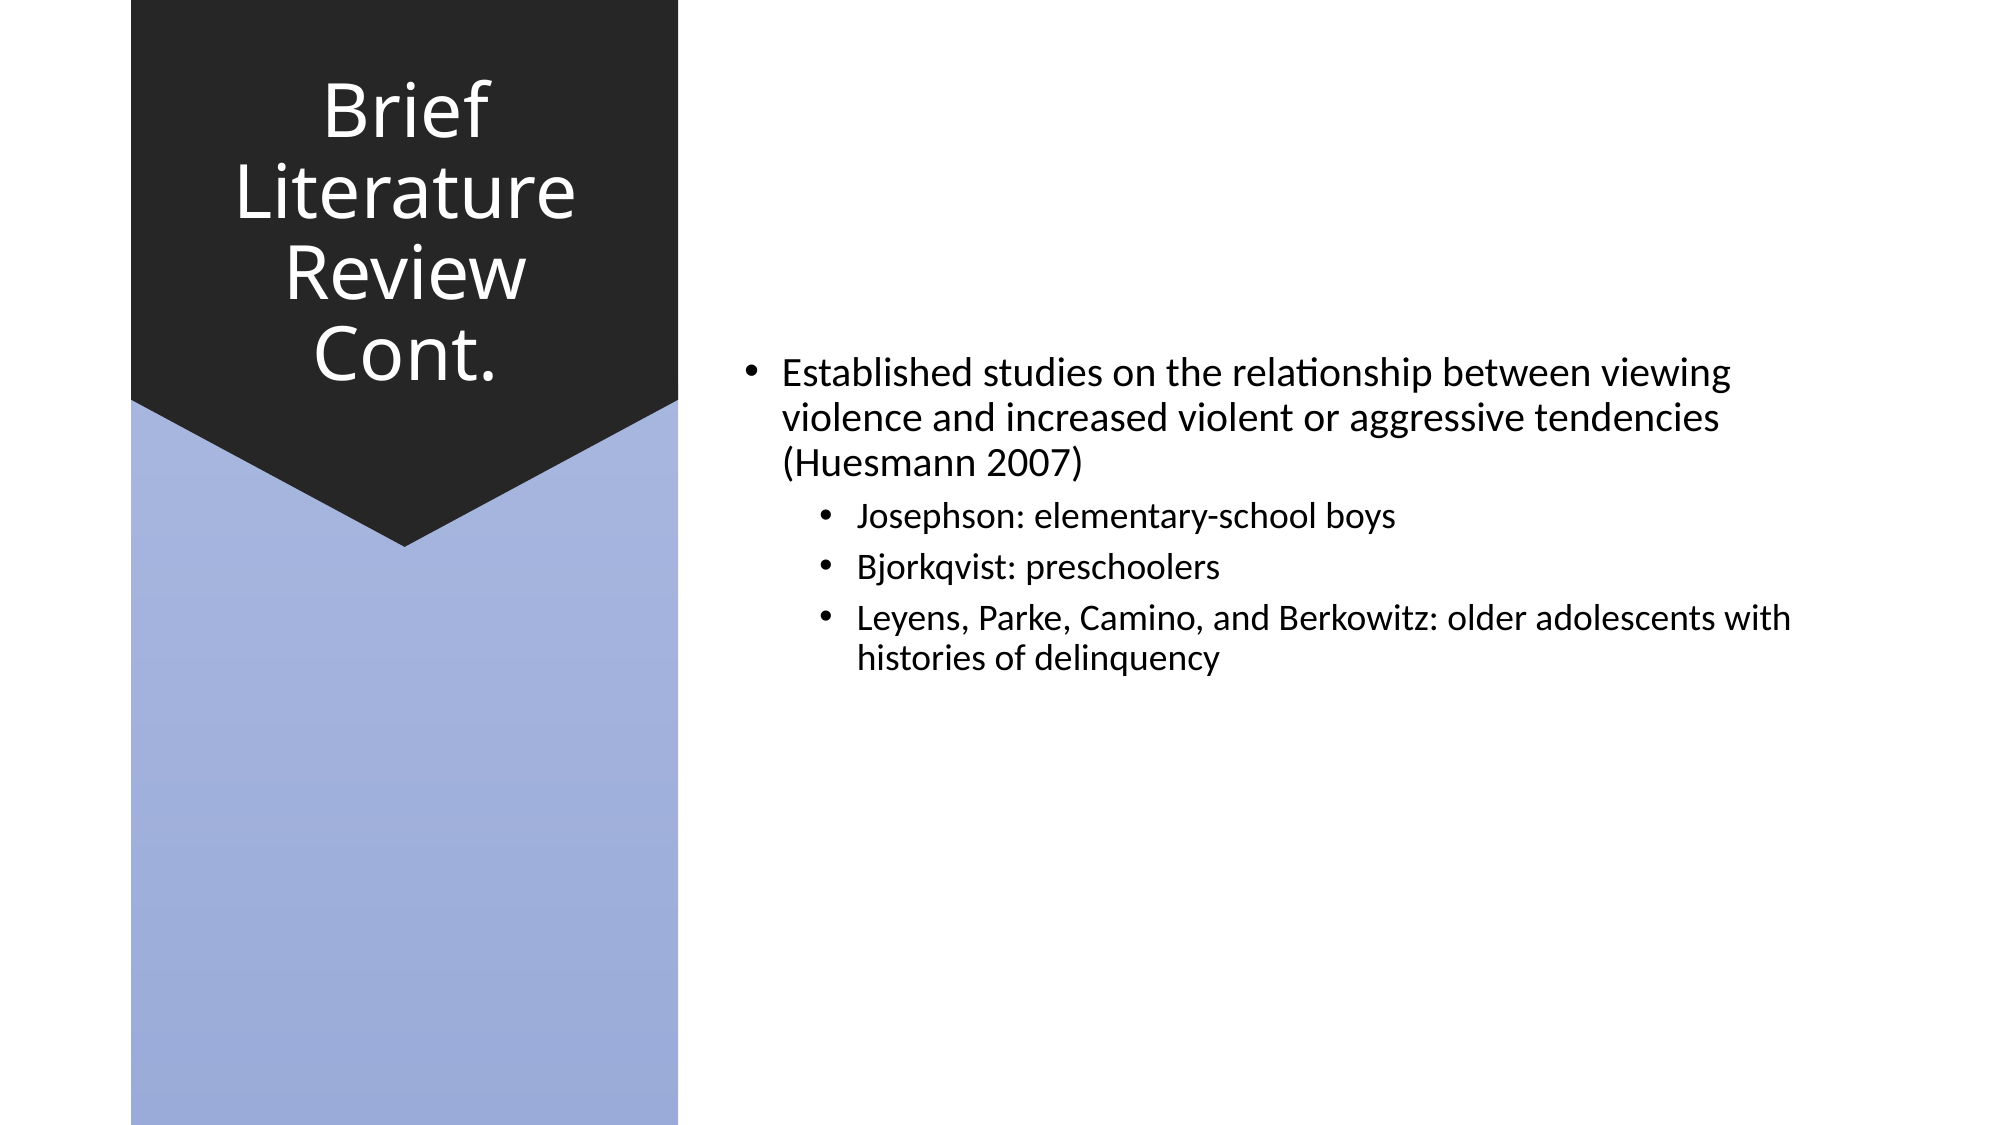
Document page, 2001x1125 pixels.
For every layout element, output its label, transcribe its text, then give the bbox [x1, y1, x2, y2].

text_box [203, 440, 606, 549]
text_box [130, 0, 680, 421]
title Brief Literature Review Cont. [168, 31, 643, 440]
text_box Established studies on the relationship between viewing violence and increased violent or aggressive tendencies (Huesmann 2007) Josephson: elementary-school boys Bjorkqvist: preschoolers Leyens, Parke, Camino, and Berkowitz: older adolescents with histories of delinquency [729, 96, 1863, 1014]
text_box [131, 401, 679, 1125]
